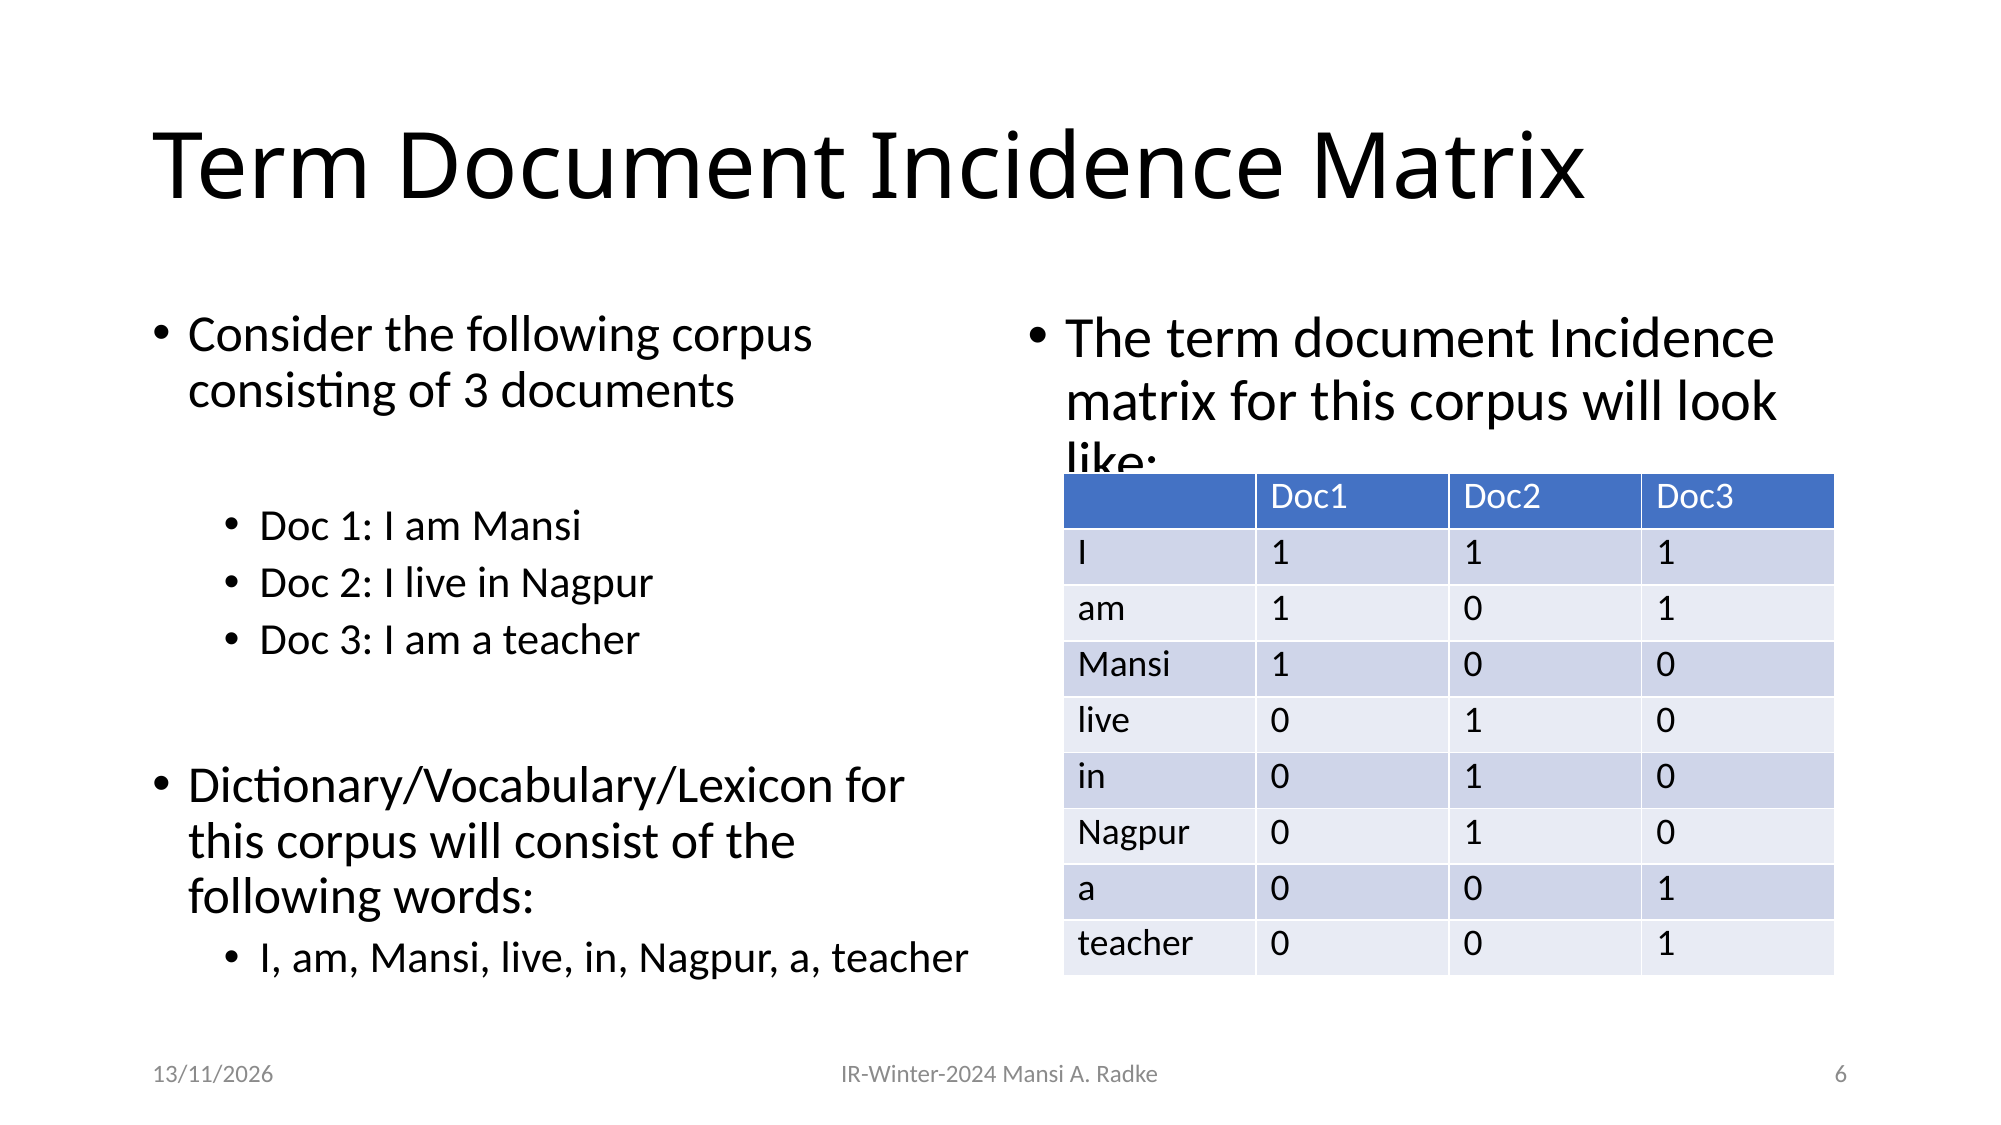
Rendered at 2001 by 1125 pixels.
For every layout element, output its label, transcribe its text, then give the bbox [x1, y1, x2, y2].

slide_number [137, 1042, 588, 1103]
slide_number 6 [1412, 1042, 1863, 1103]
table_header Doc1 [1257, 474, 1448, 528]
table_cell I [1064, 530, 1255, 584]
list Consider the following corpus consisting of 3 documents Doc 1: I am Mansi Doc 2: I live in Nagpur Doc 3: I am a teacher Dictionary/Vocabulary/Lexicon for this corpus will consist of the following words: I, am, Mansi, live, in, Nagpur, a, teacher [137, 299, 988, 1014]
table_header Doc2 [1450, 474, 1641, 528]
table_cell 1 [1642, 530, 1834, 584]
table_cell Nagpur [1064, 809, 1255, 863]
table_header Doc3 [1642, 474, 1834, 528]
table_cell 0 [1257, 865, 1448, 919]
table_cell 0 [1450, 865, 1641, 919]
table_cell 0 [1642, 753, 1834, 808]
table_cell Mansi [1064, 642, 1255, 696]
table_cell live [1064, 698, 1255, 752]
table_cell a [1064, 865, 1255, 919]
table_cell 0 [1450, 642, 1641, 696]
table_cell 1 [1450, 753, 1641, 808]
table_cell 1 [1257, 530, 1448, 584]
table_cell 1 [1642, 586, 1834, 640]
table_cell 0 [1257, 753, 1448, 808]
footer IR-Winter-2024 Mansi A. Radke [662, 1042, 1338, 1103]
list The term document Incidence matrix for this corpus will look like: [1012, 299, 1863, 1014]
table_cell 1 [1257, 642, 1448, 696]
table_cell 0 [1642, 809, 1834, 863]
table_cell 0 [1450, 921, 1641, 975]
table_cell 0 [1257, 809, 1448, 863]
table_cell 1 [1450, 698, 1641, 752]
table_cell 0 [1642, 698, 1834, 752]
table_header [1064, 474, 1255, 528]
table_cell in [1064, 753, 1255, 808]
table_cell 1 [1450, 530, 1641, 584]
table_cell teacher [1064, 921, 1255, 975]
table_cell 0 [1257, 921, 1448, 975]
table_cell 0 [1257, 698, 1448, 752]
table_cell 1 [1642, 865, 1834, 919]
table_cell 0 [1450, 586, 1641, 640]
table_cell 0 [1642, 642, 1834, 696]
table_cell 1 [1257, 586, 1448, 640]
table_cell 1 [1642, 921, 1834, 975]
title Term Document Incidence Matrix [137, 59, 1863, 278]
table_cell 1 [1450, 809, 1641, 863]
table_cell am [1064, 586, 1255, 640]
